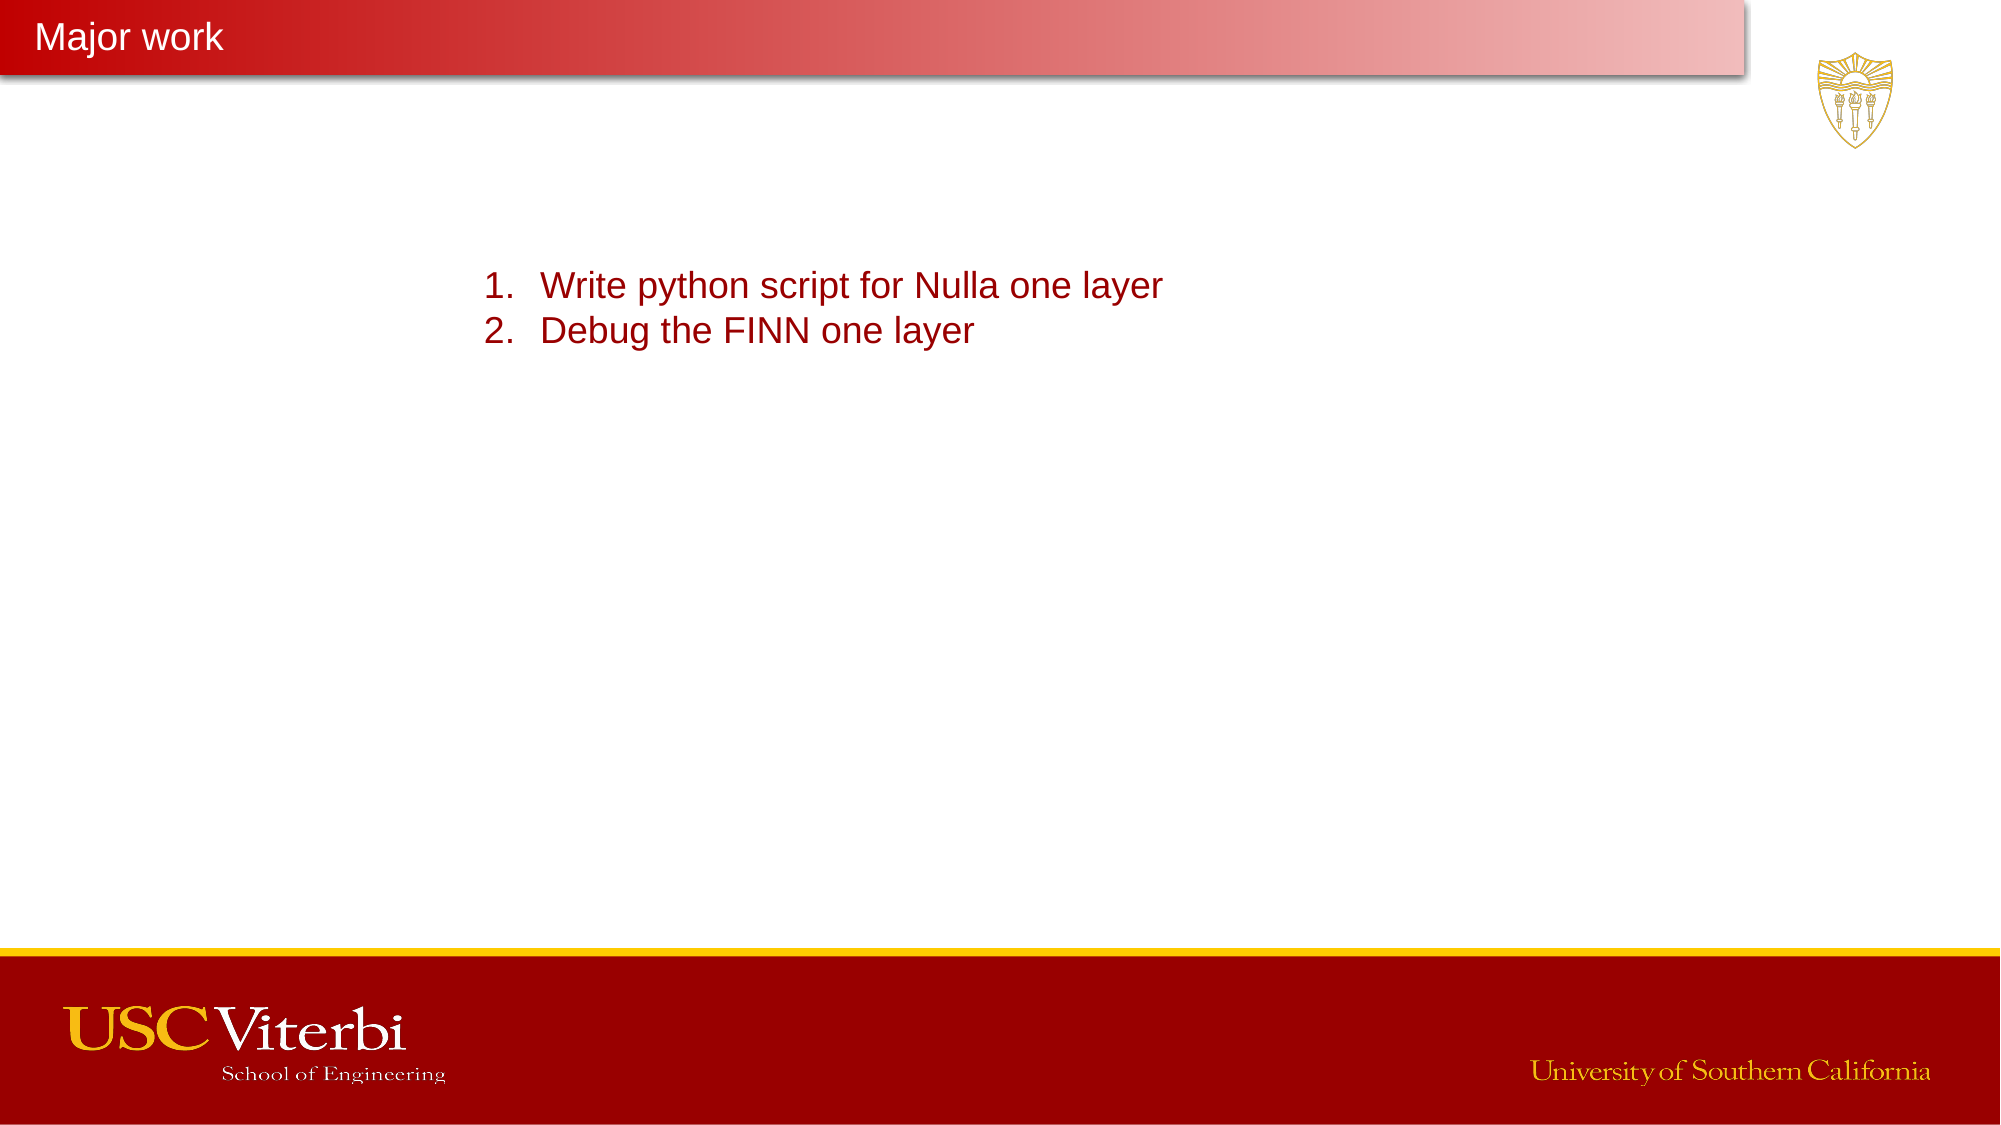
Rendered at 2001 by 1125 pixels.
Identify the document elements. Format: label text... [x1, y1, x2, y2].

picture [63, 1006, 445, 1084]
picture [1530, 1059, 1930, 1086]
text_box Write python script for Nulla one layer Debug the FINN one layer [469, 253, 1369, 359]
picture [1793, 38, 1917, 162]
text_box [0, 0, 1745, 75]
